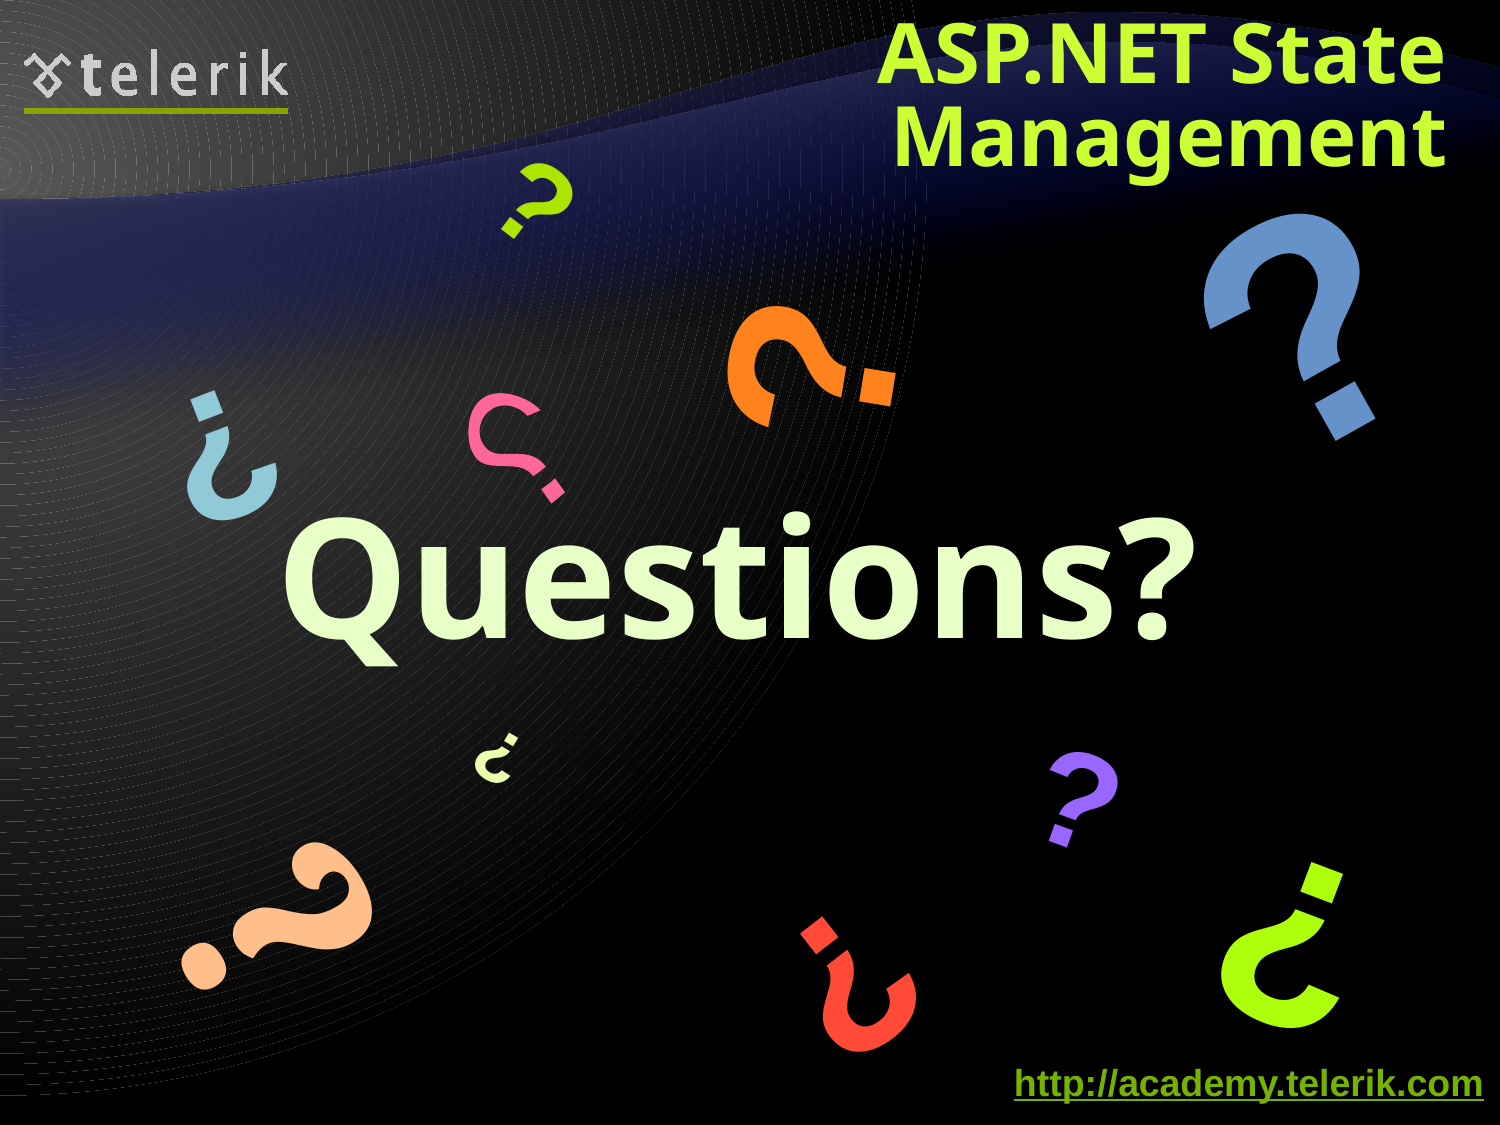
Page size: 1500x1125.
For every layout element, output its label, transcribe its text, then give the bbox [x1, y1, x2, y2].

text_box ? [1129, 169, 1435, 548]
text_box ? [755, 843, 973, 1081]
text_box ? [94, 782, 434, 1069]
text_box ? [427, 685, 557, 813]
text_box ? [679, 299, 958, 481]
text_box ? [451, 123, 609, 289]
title ASP.NET State Management [300, 24, 1463, 175]
picture [24, 49, 288, 114]
text_box ? [104, 329, 323, 575]
text_box http://academy.telerik.com [999, 1058, 1499, 1112]
text_box ? [1187, 790, 1425, 1058]
text_box ? [995, 713, 1125, 888]
